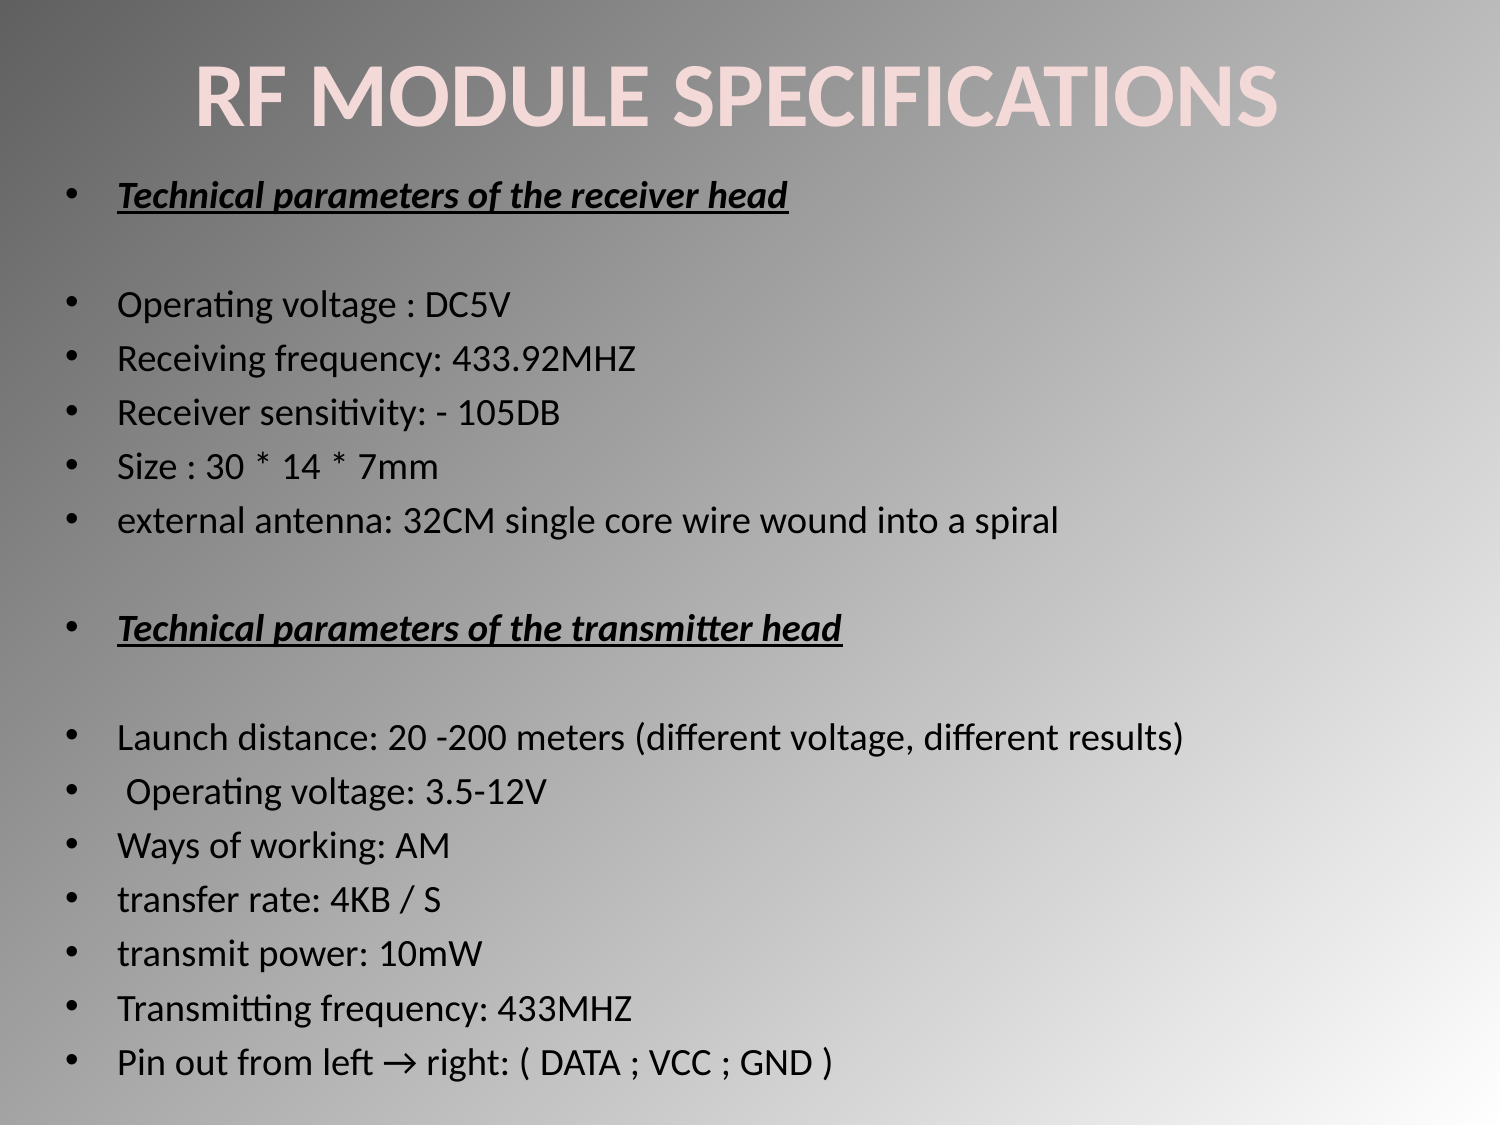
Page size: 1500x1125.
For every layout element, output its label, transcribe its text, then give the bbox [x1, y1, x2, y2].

title RF MODULE SPECIFICATIONS [62, 24, 1413, 155]
list Technical parameters of the receiver head Operating voltage : DC5V Receiving frequency: 433.92MHZ Receiver sensitivity: - 105DB Size : 30 * 14 * 7mm external antenna: 32CM single core wire wound into a spiral Technical parameters of the transmitter head Launch distance: 20 -200 meters (different voltage, different results) Operating voltage: 3.5-12V Ways of working: AM transfer rate: 4KB / S transmit power: 10mW Transmitting frequency: 433MHZ Pin out from left → right: ( DATA ; VCC ; GND ) [50, 162, 1463, 1100]
